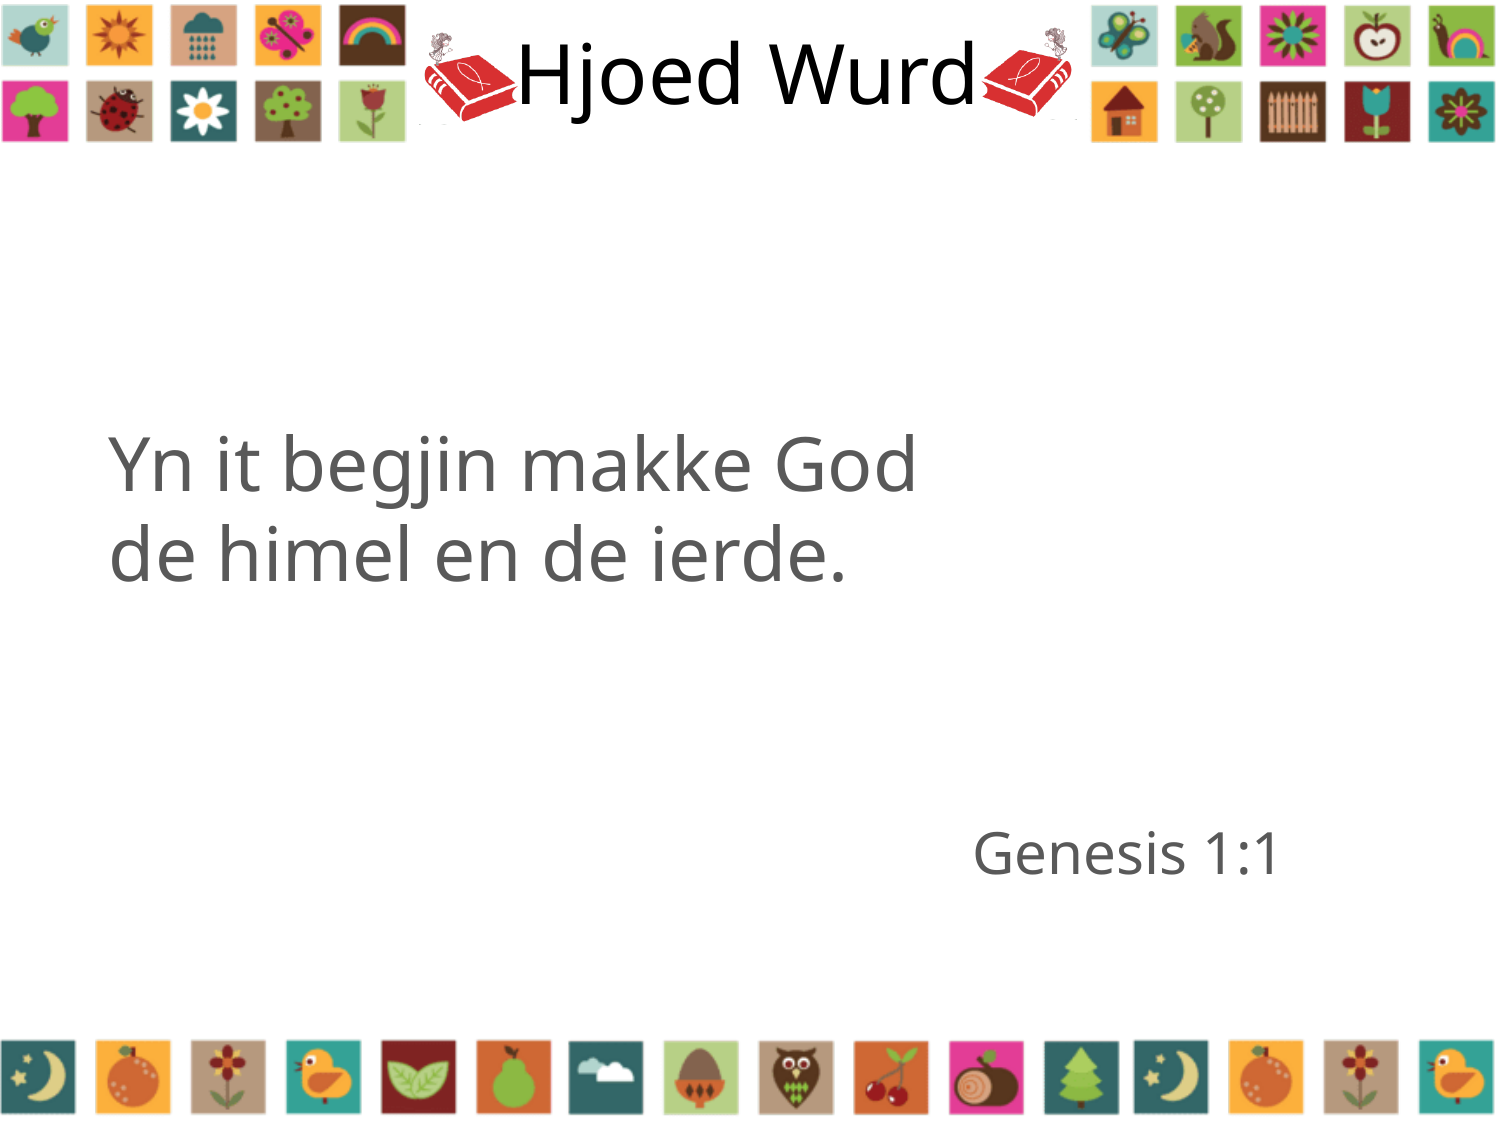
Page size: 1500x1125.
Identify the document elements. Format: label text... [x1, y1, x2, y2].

text_box Yn it begjin makke God de himel en de ierde. [94, 408, 1441, 604]
picture [950, 3, 1500, 150]
text_box Genesis 1:1 [812, 809, 1445, 894]
picture [0, 3, 550, 150]
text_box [0, 1028, 1500, 1118]
text_box Hjoed Wurd [425, 13, 1077, 129]
